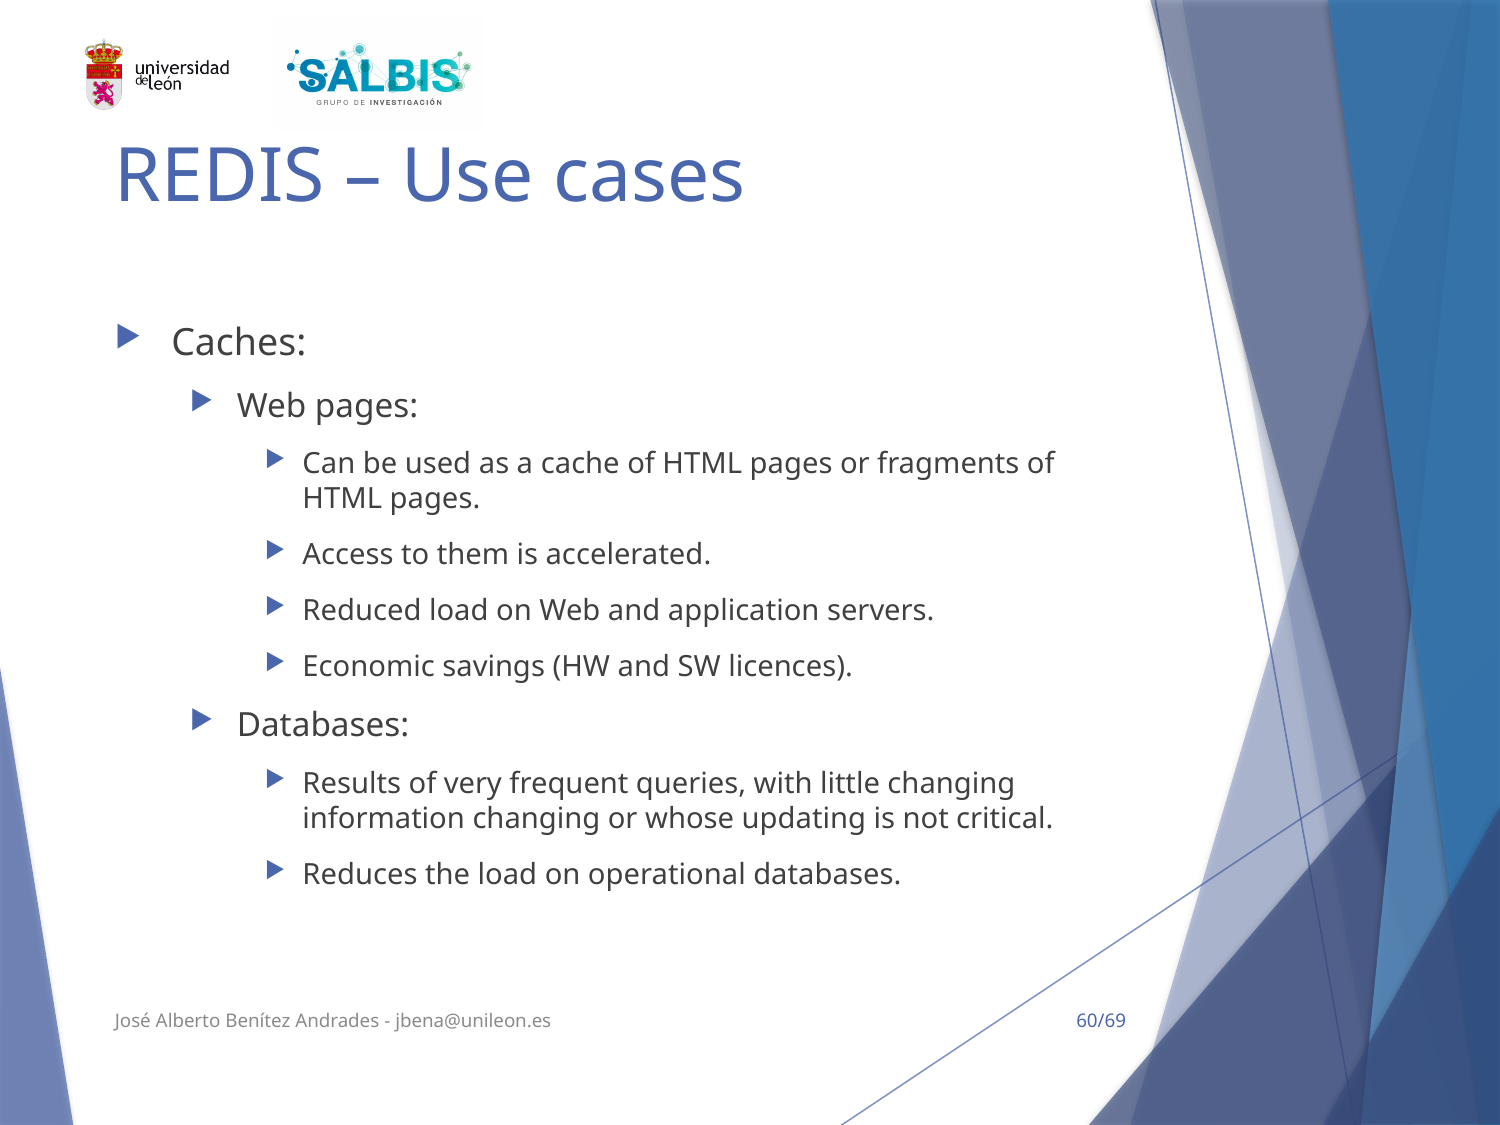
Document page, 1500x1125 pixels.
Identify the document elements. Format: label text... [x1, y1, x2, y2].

title REDIS – Use cases [99, 118, 1142, 248]
list Caches: Web pages: Can be used as a cache of HTML pages or fragments of HTML pages. Access to them is accelerated. Reduced load on Web and application servers. Economic savings (HW and SW licences). Databases: Results of very frequent queries, with little changing information changing or whose updating is not critical. Reduces the load on operational databases. [99, 310, 1142, 1025]
footer José Alberto Benítez Andrades - jbena@unileon.es [99, 991, 859, 1051]
picture [74, 29, 239, 119]
picture [273, 17, 484, 131]
slide_number 60/69 [1057, 991, 1142, 1051]
